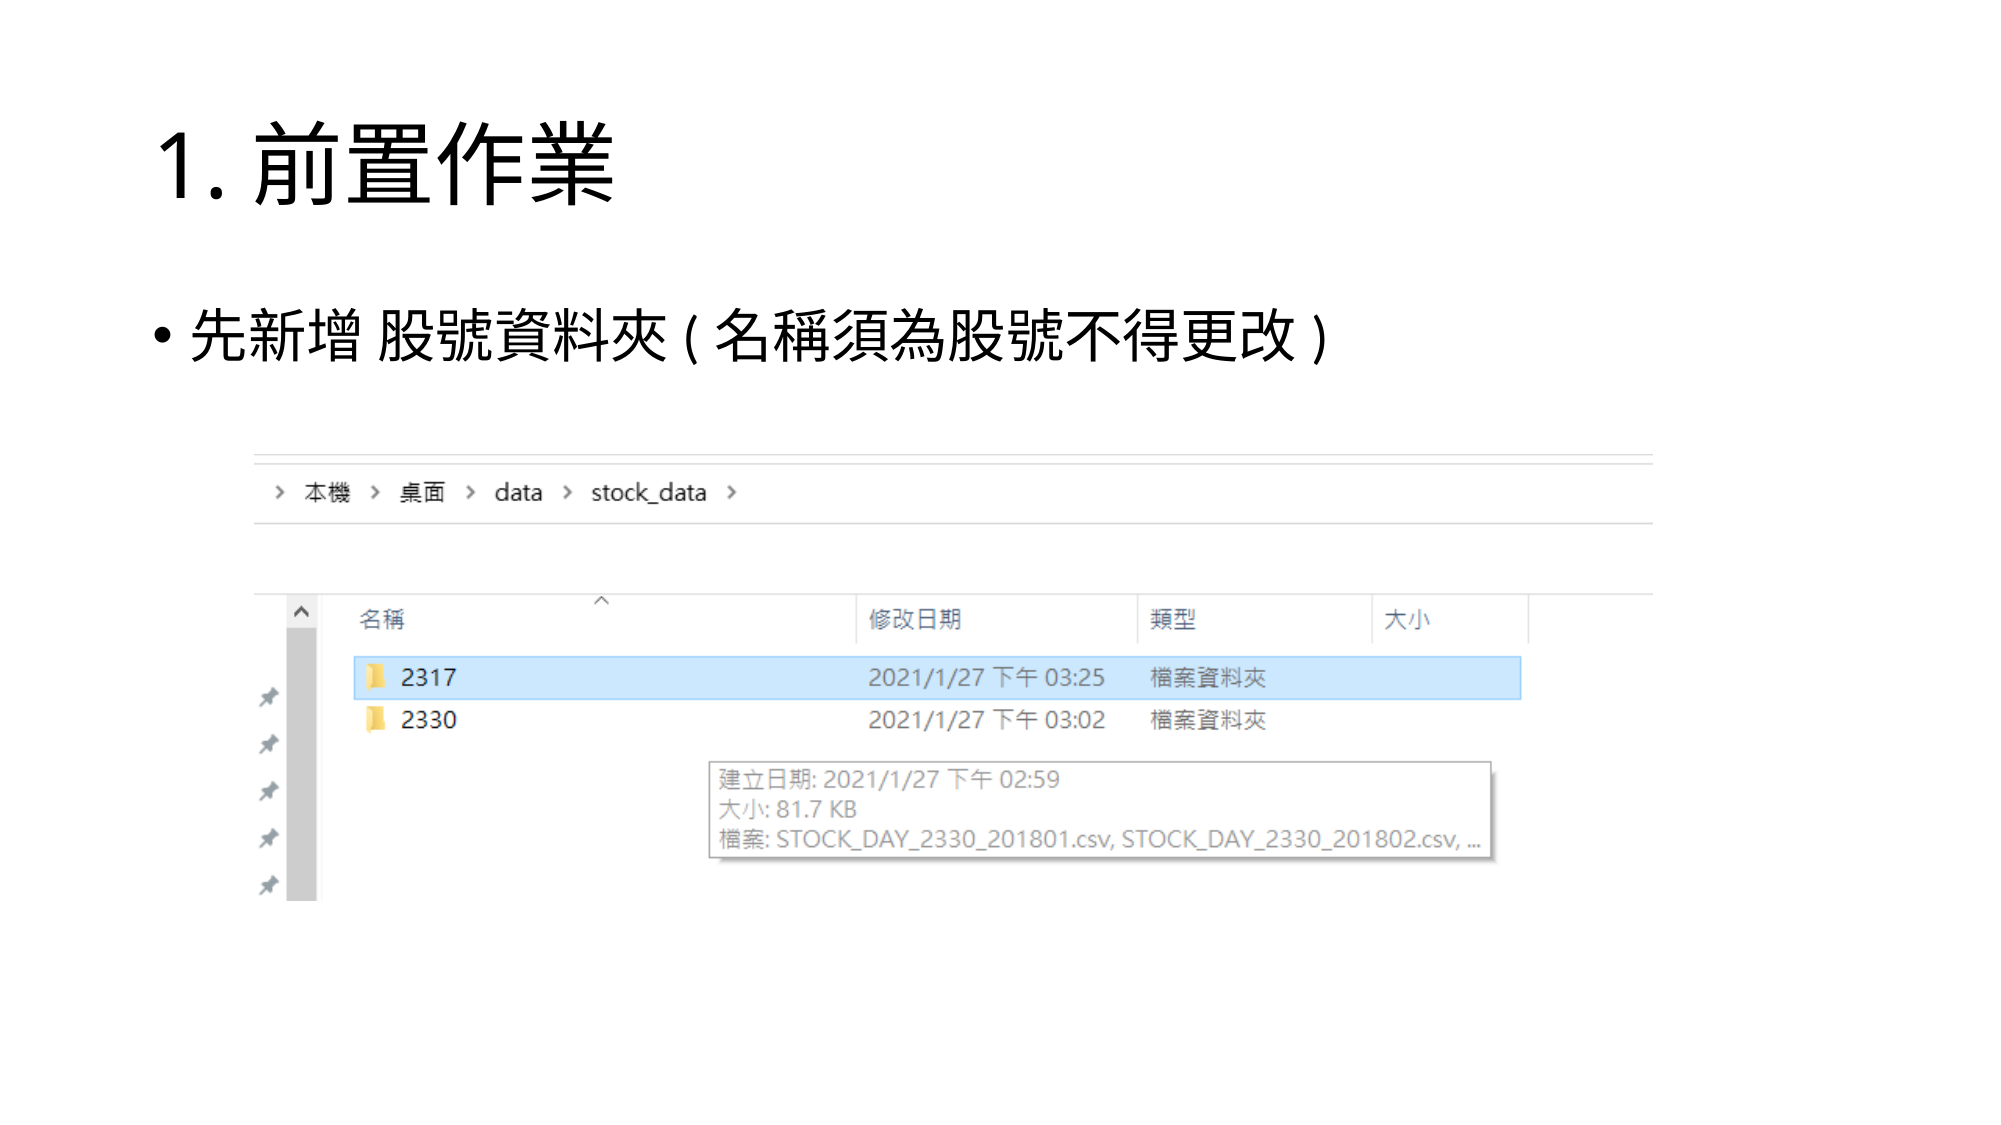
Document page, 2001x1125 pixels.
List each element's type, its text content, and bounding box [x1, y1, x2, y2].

picture [253, 454, 1653, 901]
title 1.前置作業 [137, 59, 1863, 278]
list 先新增 股號資料夾(名稱須為股號不得更改) [137, 299, 1863, 1014]
